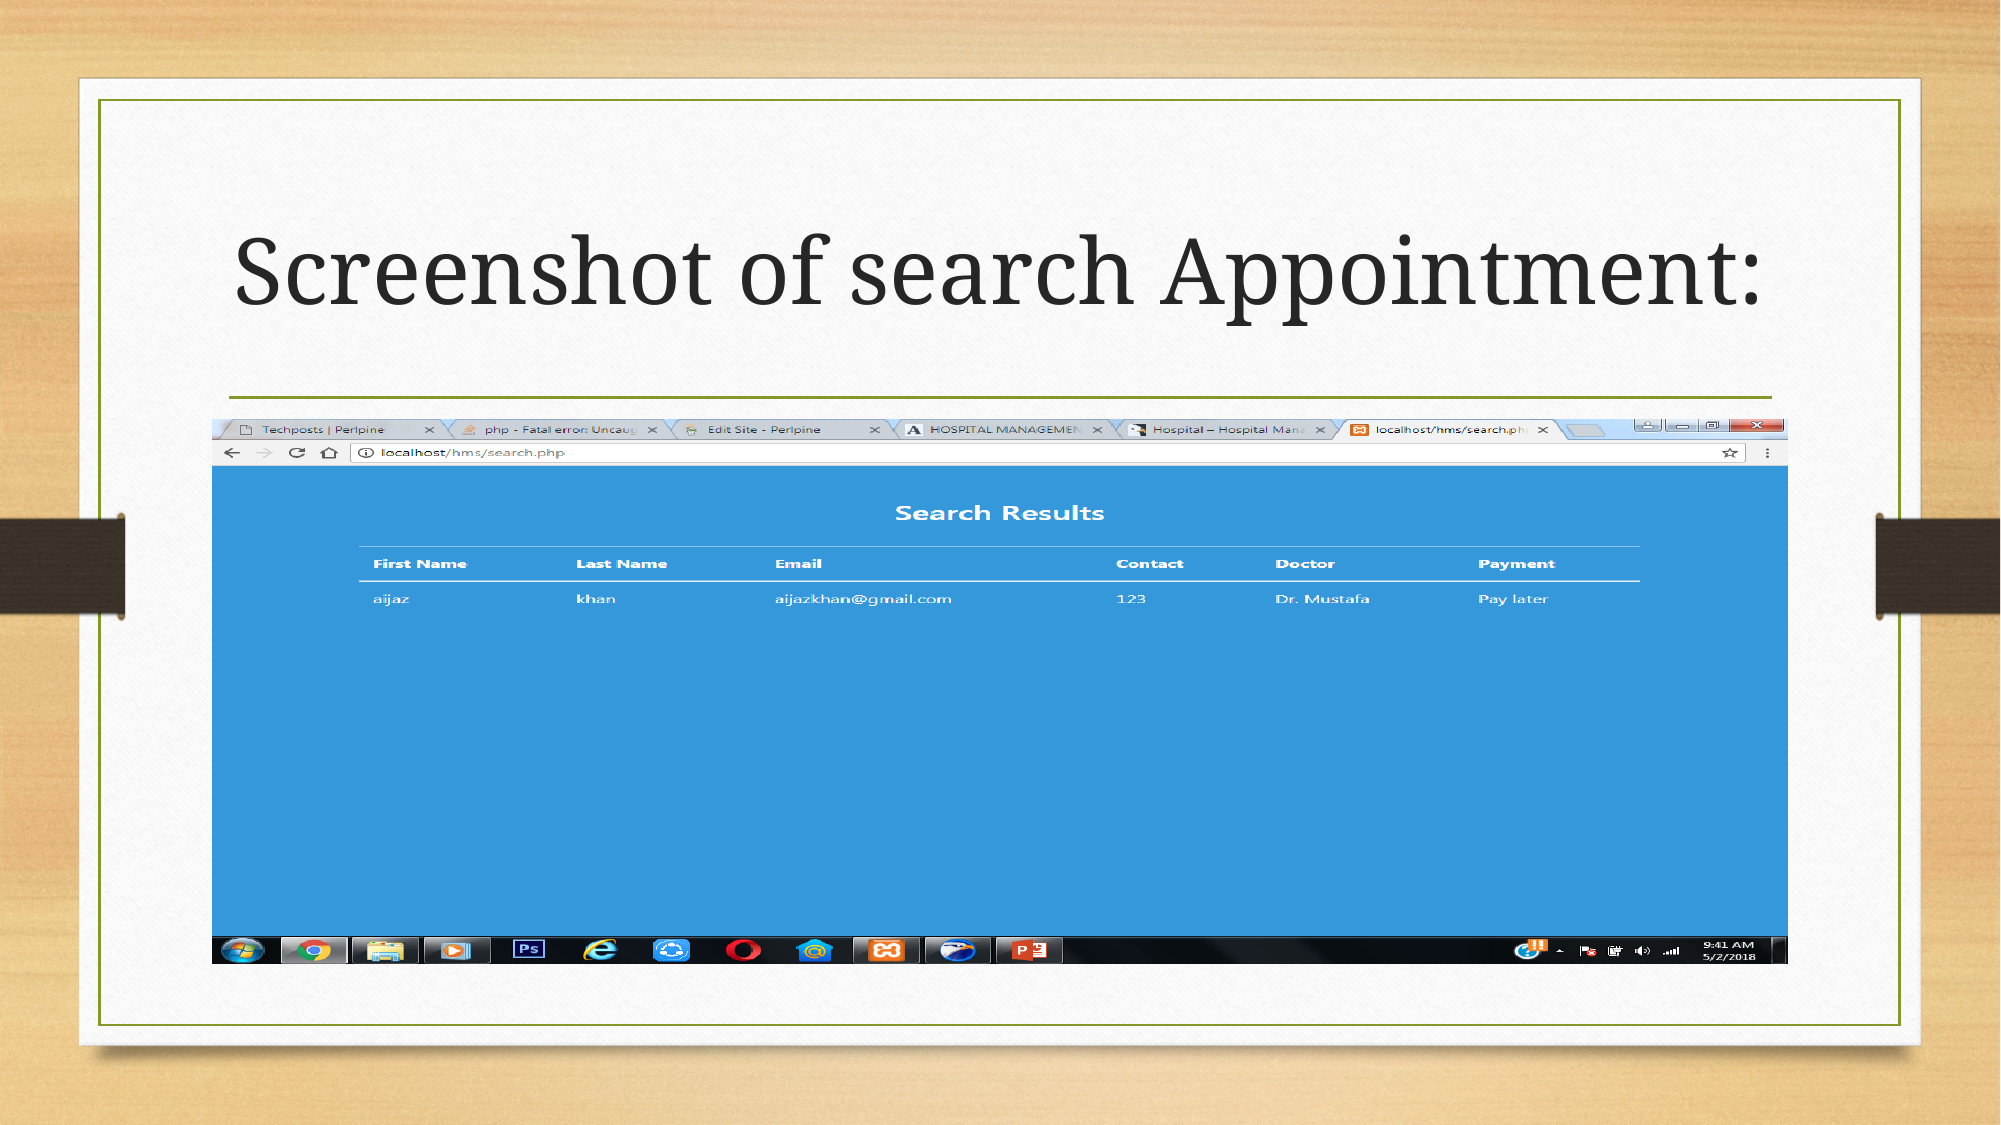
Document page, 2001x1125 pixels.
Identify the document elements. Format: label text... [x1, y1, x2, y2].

title Screenshot of search Appointment: [212, 161, 1788, 375]
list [212, 419, 1788, 964]
picture [0, 0, 2001, 1125]
